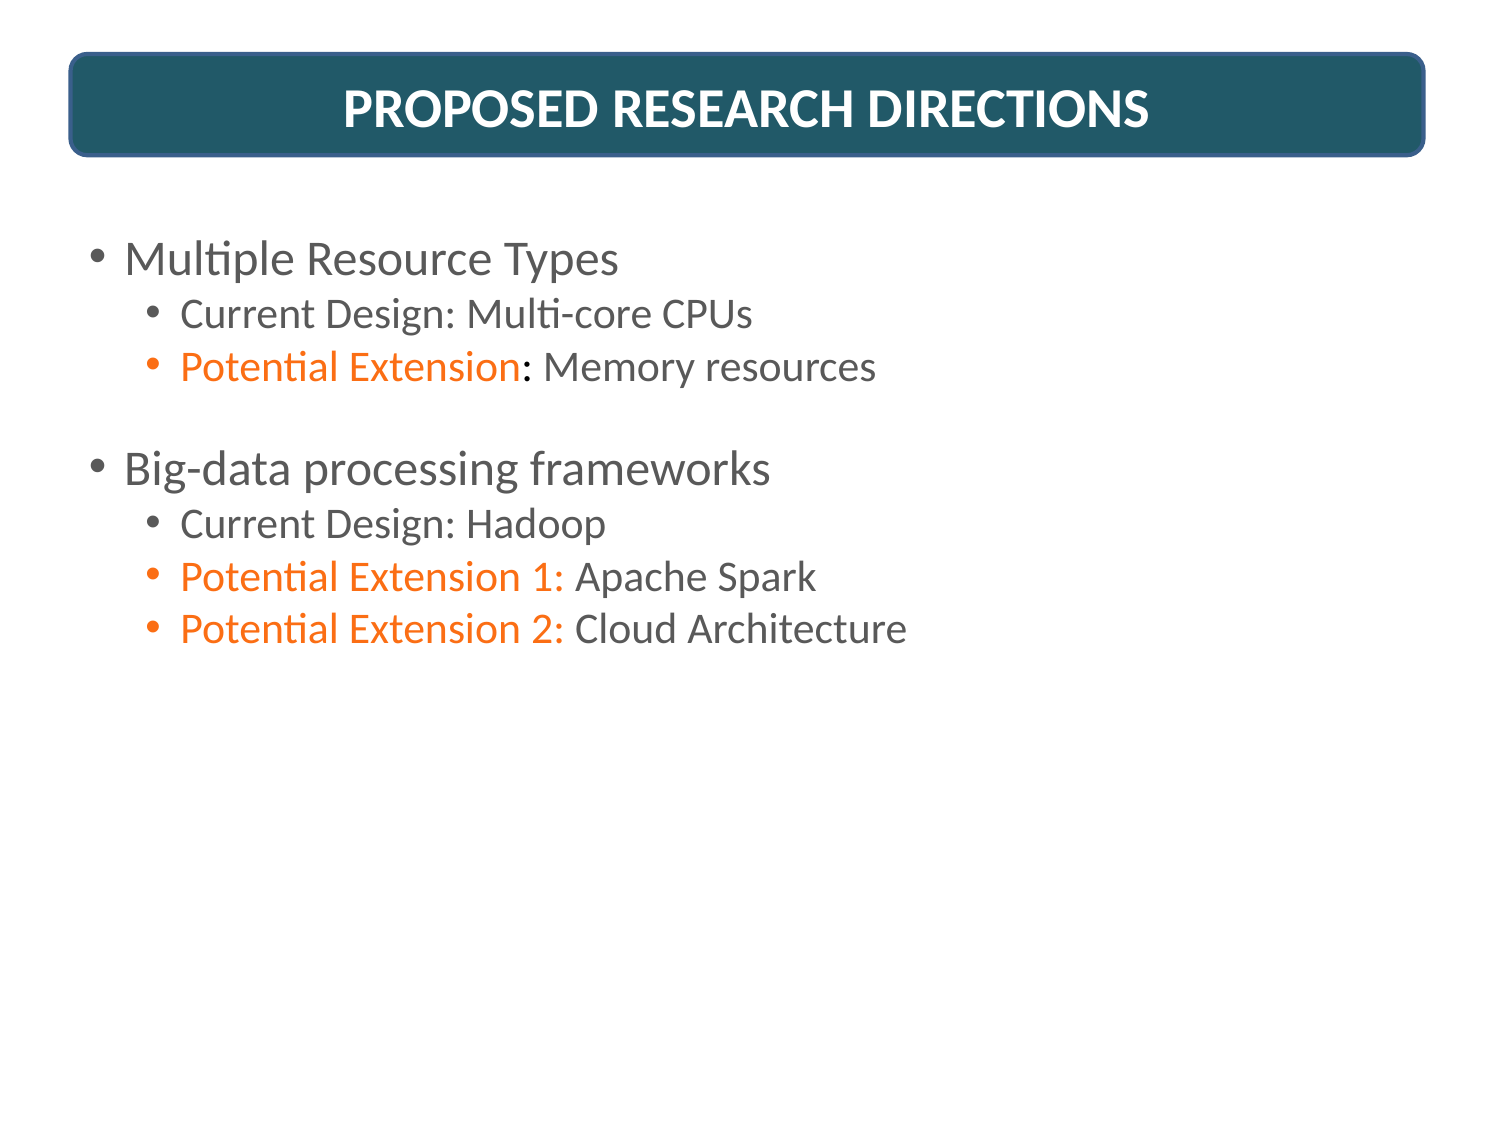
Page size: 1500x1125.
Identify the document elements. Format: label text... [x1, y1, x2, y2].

text_box Multiple Resource Types Current Design: Multi-core CPUs Potential Extension: Memory resources Big-data processing frameworks Current Design: Hadoop Potential Extension 1: Apache Spark Potential Extension 2: Cloud Architecture [74, 172, 1428, 705]
text_box PROPOSED RESEARCH DIRECTIONS [68, 51, 1426, 158]
